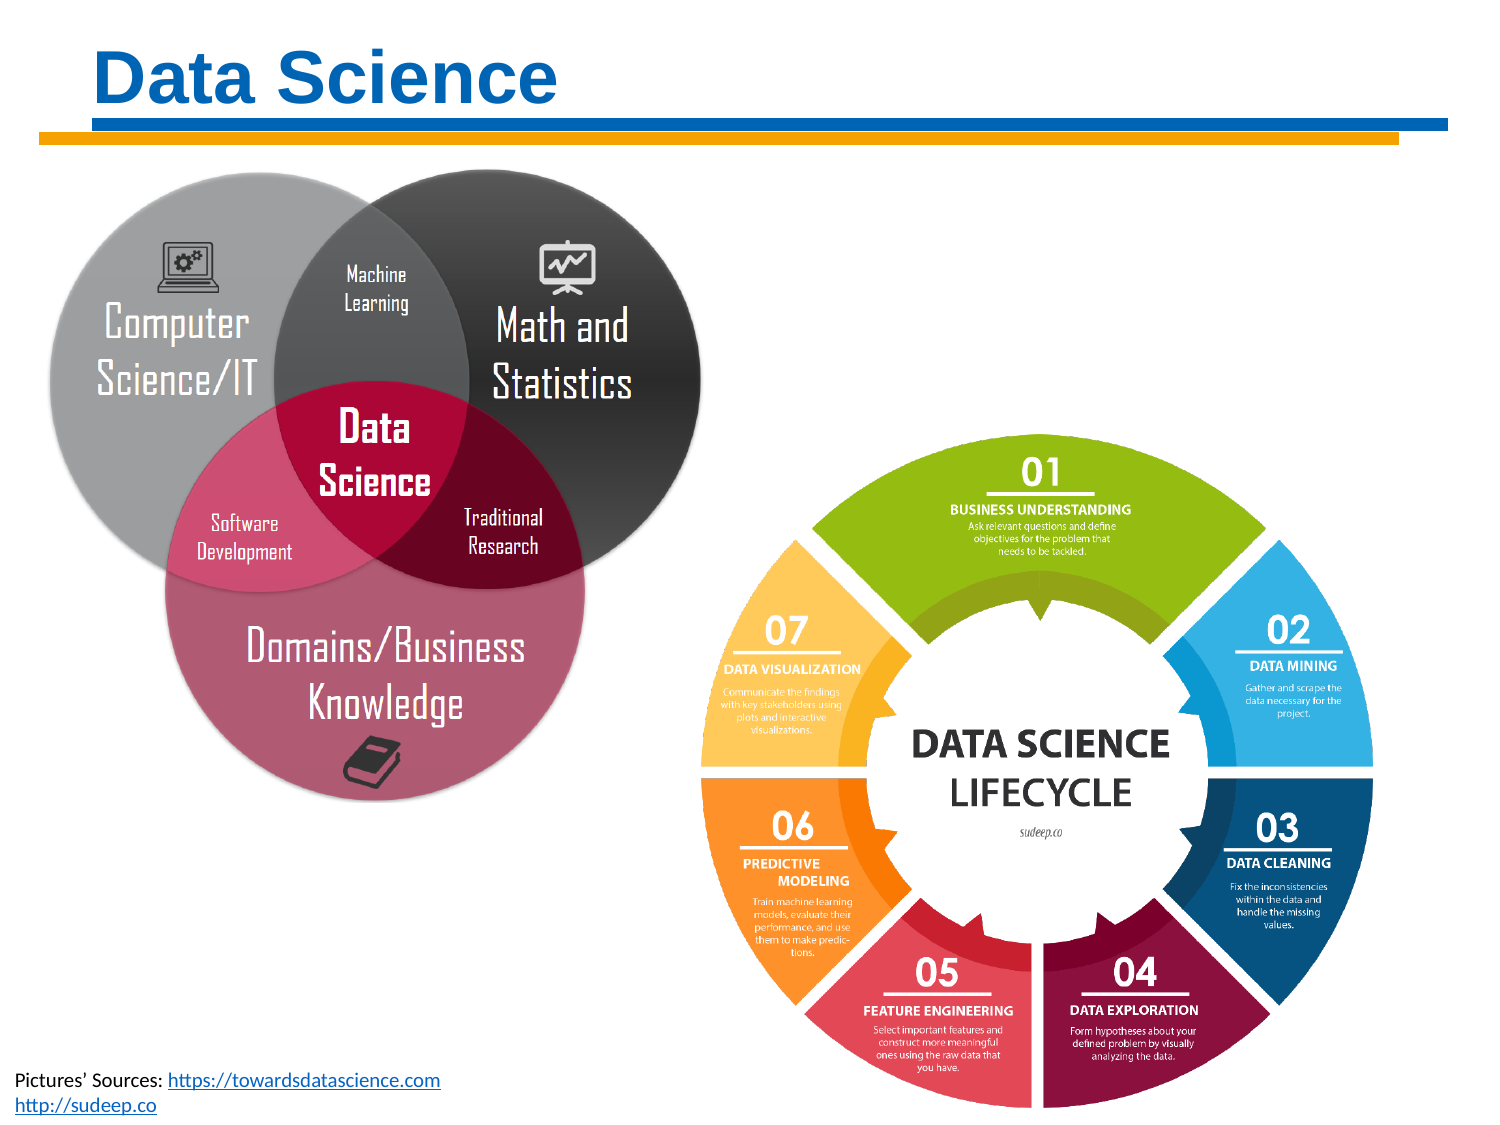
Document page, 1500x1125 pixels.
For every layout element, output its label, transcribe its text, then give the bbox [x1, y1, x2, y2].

text_box Data Science [80, 22, 1475, 125]
text_box Pictures’ Sources: https://towardsdatascience.com http://sudeep.co [0, 1059, 750, 1124]
picture [21, 165, 1373, 1108]
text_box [39, 124, 1448, 139]
